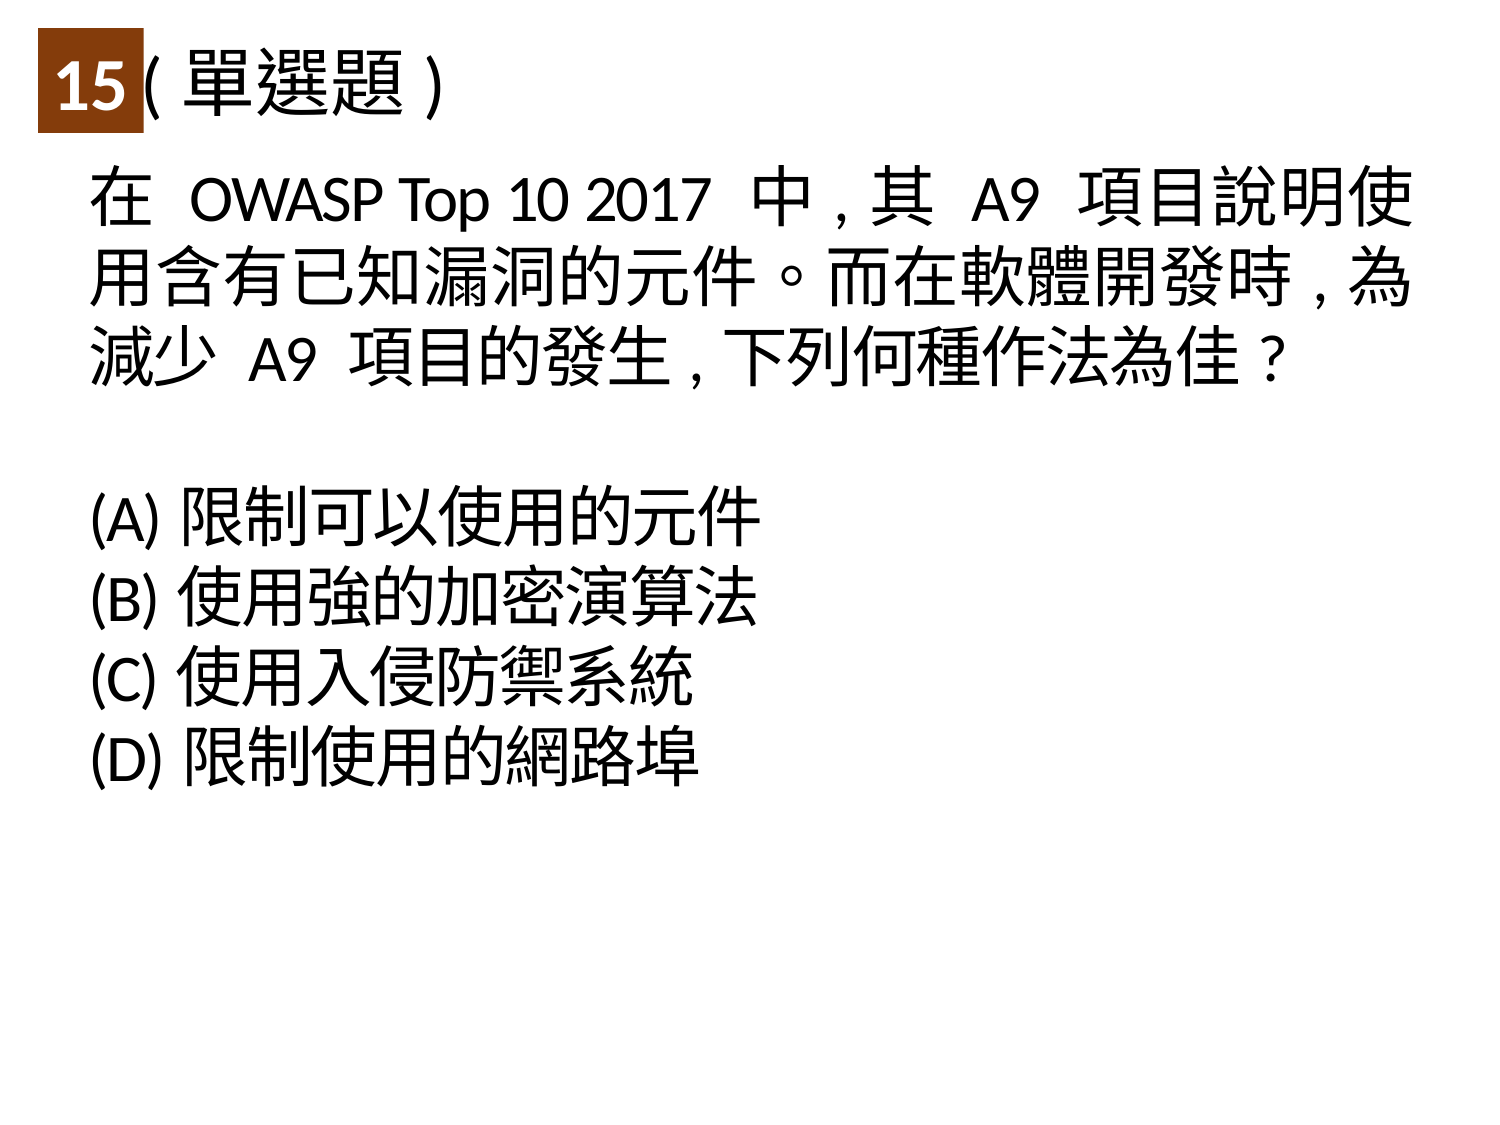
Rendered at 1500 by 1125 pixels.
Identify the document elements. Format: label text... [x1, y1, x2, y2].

text_box 15 [38, 28, 125, 133]
text_box (單選題) [125, 28, 461, 133]
text_box 在 OWASP Top 10 2017 中,其 A9 項目說明使用含有已知漏洞的元件。而在軟體開發時,為減少 A9 項目的發生,下列何種作法為佳? (A)限制可以使用的元件 (B)使用強的加密演算法 (C)使用入侵防禦系統 (D)限制使用的網路埠 [73, 147, 1427, 802]
